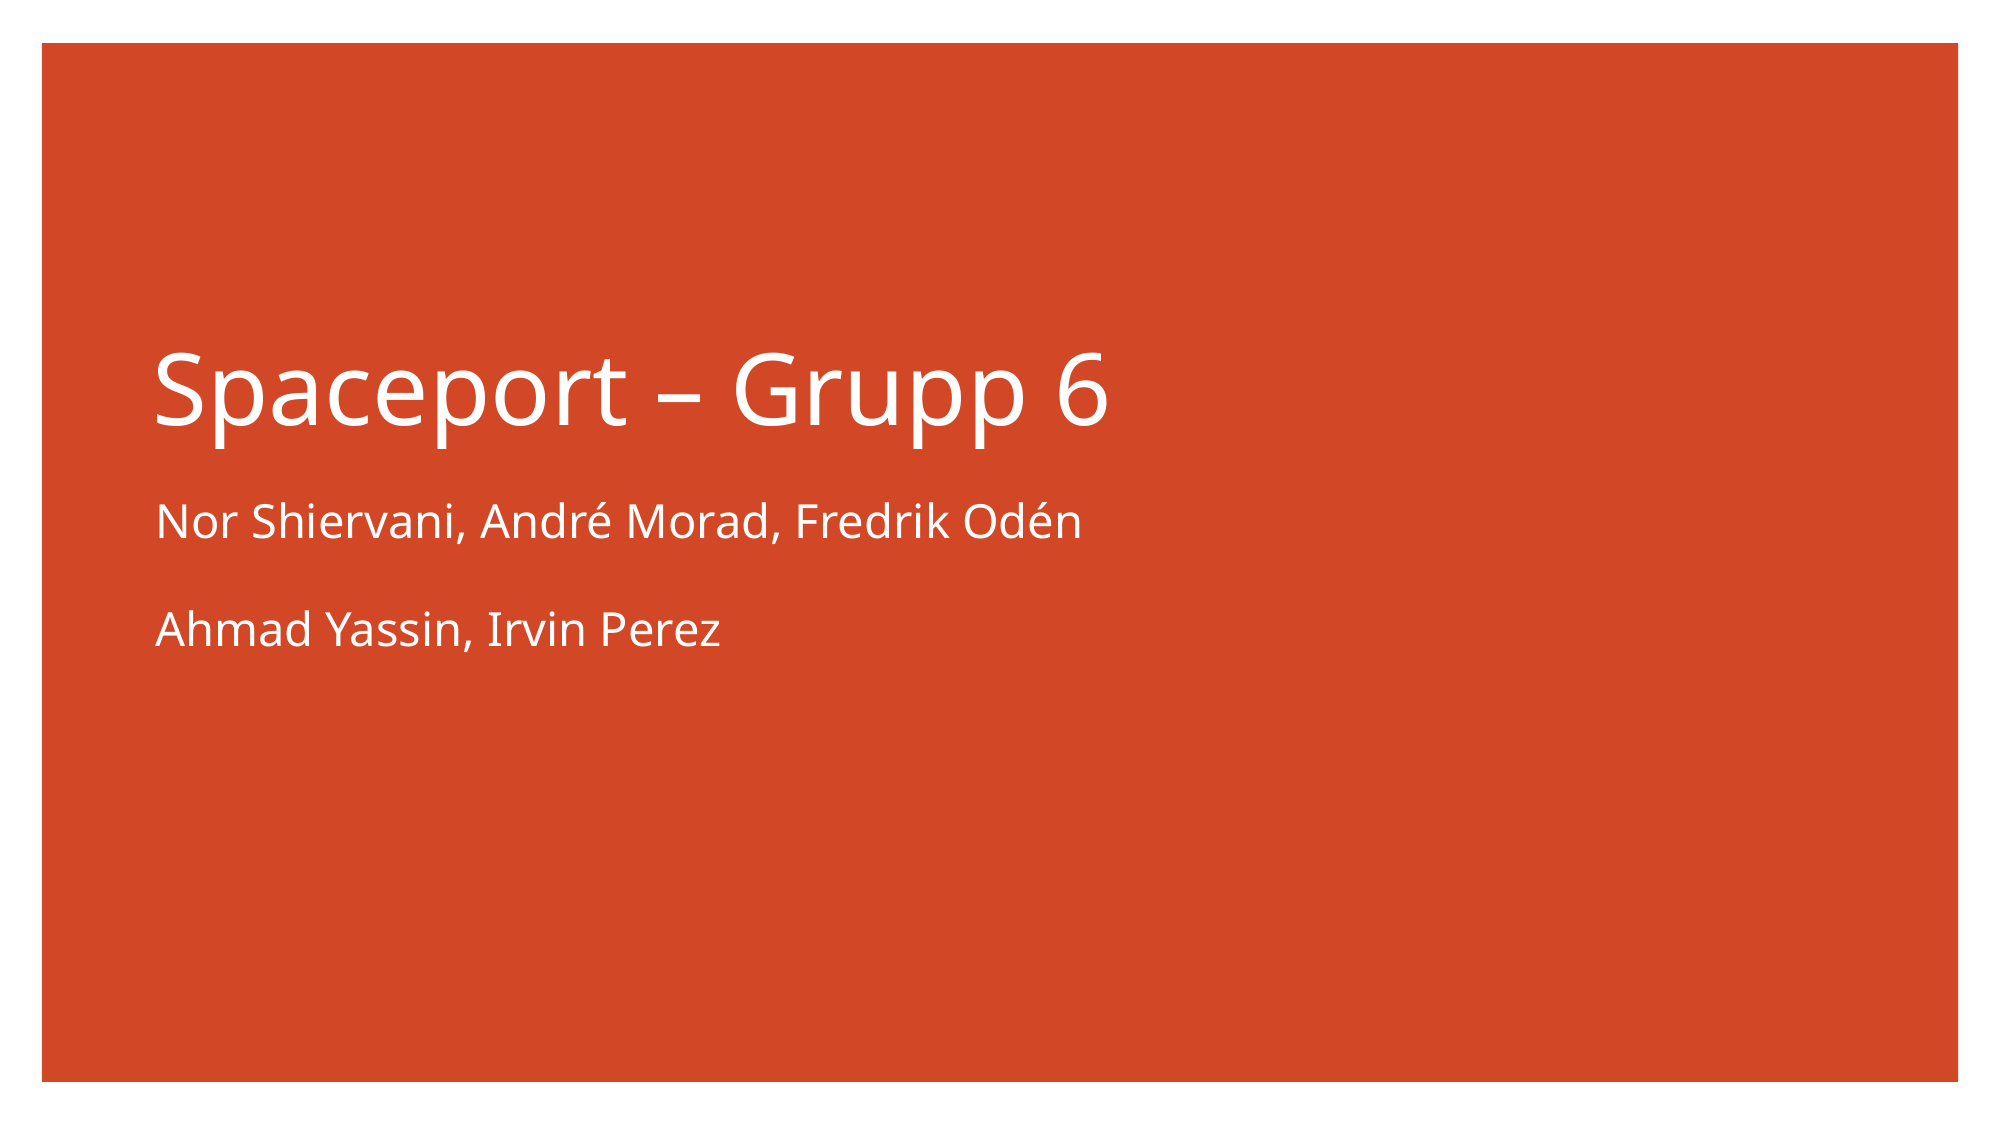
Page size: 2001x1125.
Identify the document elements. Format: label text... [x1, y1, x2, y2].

subtitle Nor Shiervani, André Morad, Fredrik Odén Ahmad Yassin, Irvin Perez [140, 481, 1713, 668]
title Spaceport – Grupp 6 [137, 190, 1863, 583]
